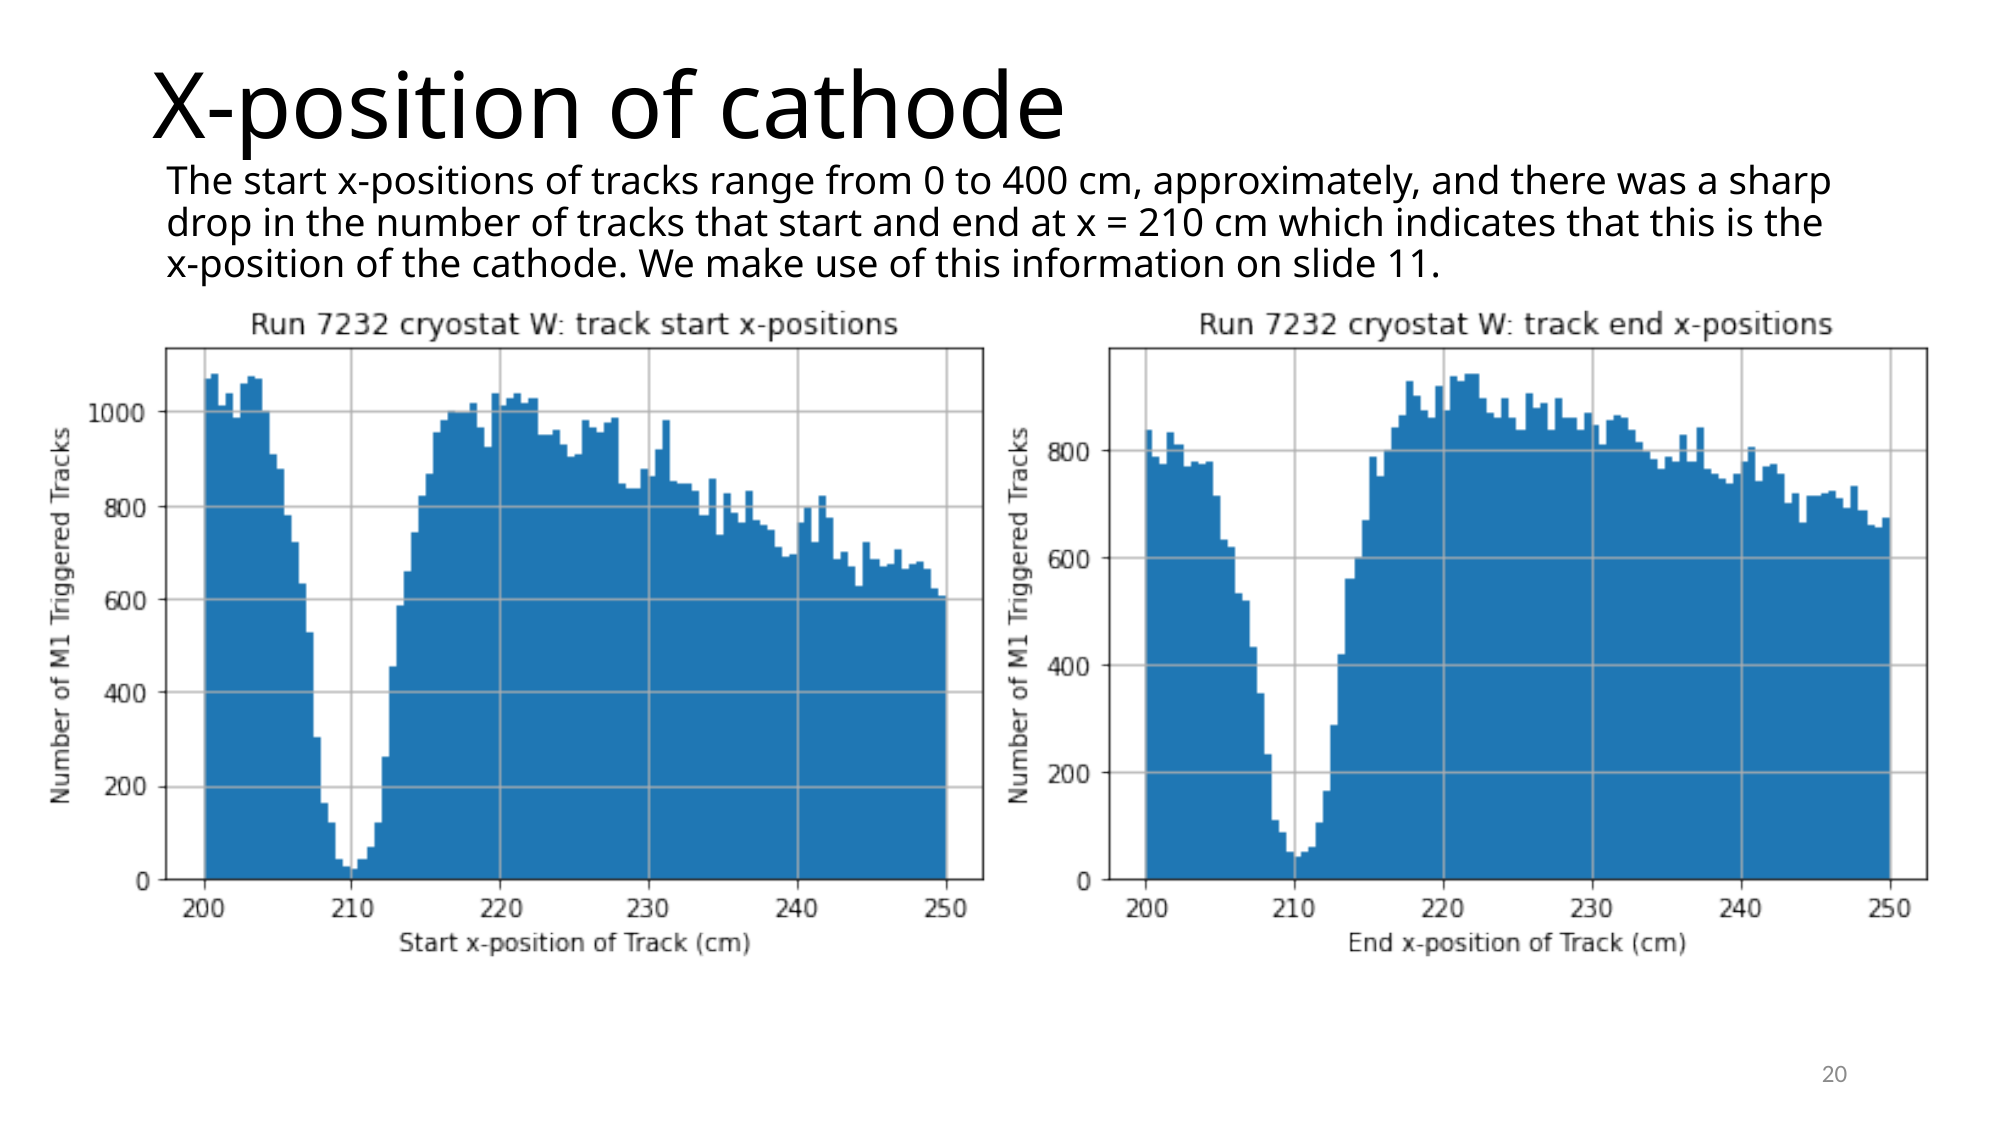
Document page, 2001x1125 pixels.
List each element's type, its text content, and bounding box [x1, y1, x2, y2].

text_box The start x-positions of tracks range from 0 to 400 cm, approximately, and there was a sharp drop in the number of tracks that start and end at x = 210 cm which indicates that this is the x-position of the cathode. We make use of this information on slide 11. [151, 152, 1877, 294]
slide_number 20 [1412, 1042, 1863, 1103]
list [36, 294, 994, 973]
title X-position of cathode [137, 0, 1863, 218]
picture [994, 294, 1944, 973]
